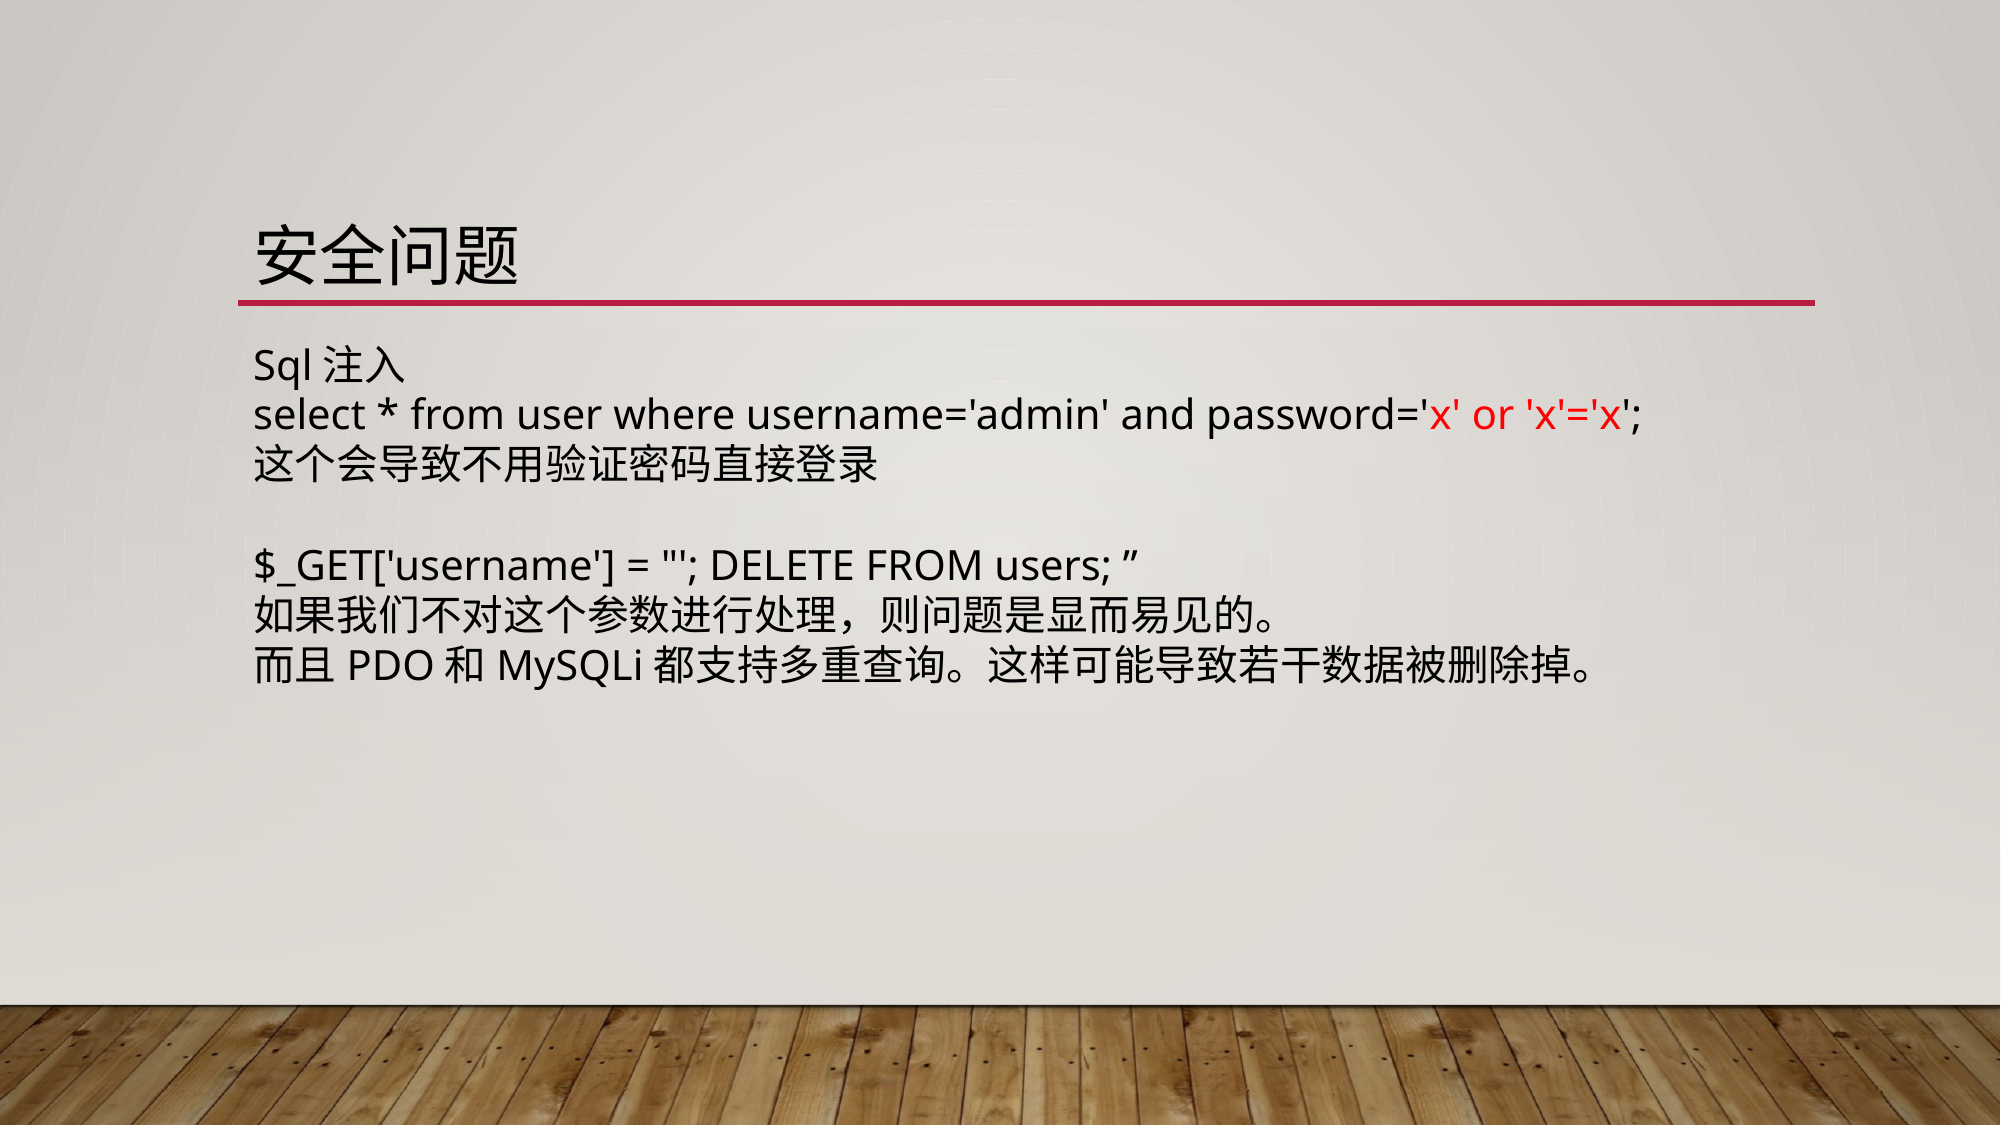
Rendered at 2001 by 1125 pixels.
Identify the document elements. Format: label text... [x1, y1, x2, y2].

picture [0, 1005, 2000, 1125]
title 安全问题 [238, 215, 1814, 305]
list Sql注入 select * from user where username='admin' and password='x' or 'x'='x'; 这个会导致不用验证密码直接登录 $_GET['username'] = "'; DELETE FROM users; ” 如果我们不对这个参数进行处理，则问题是显而易见的。 而且PDO和MySQLi都支持多重查询。这样可能导致若干数据被删除掉。 [238, 330, 1814, 897]
